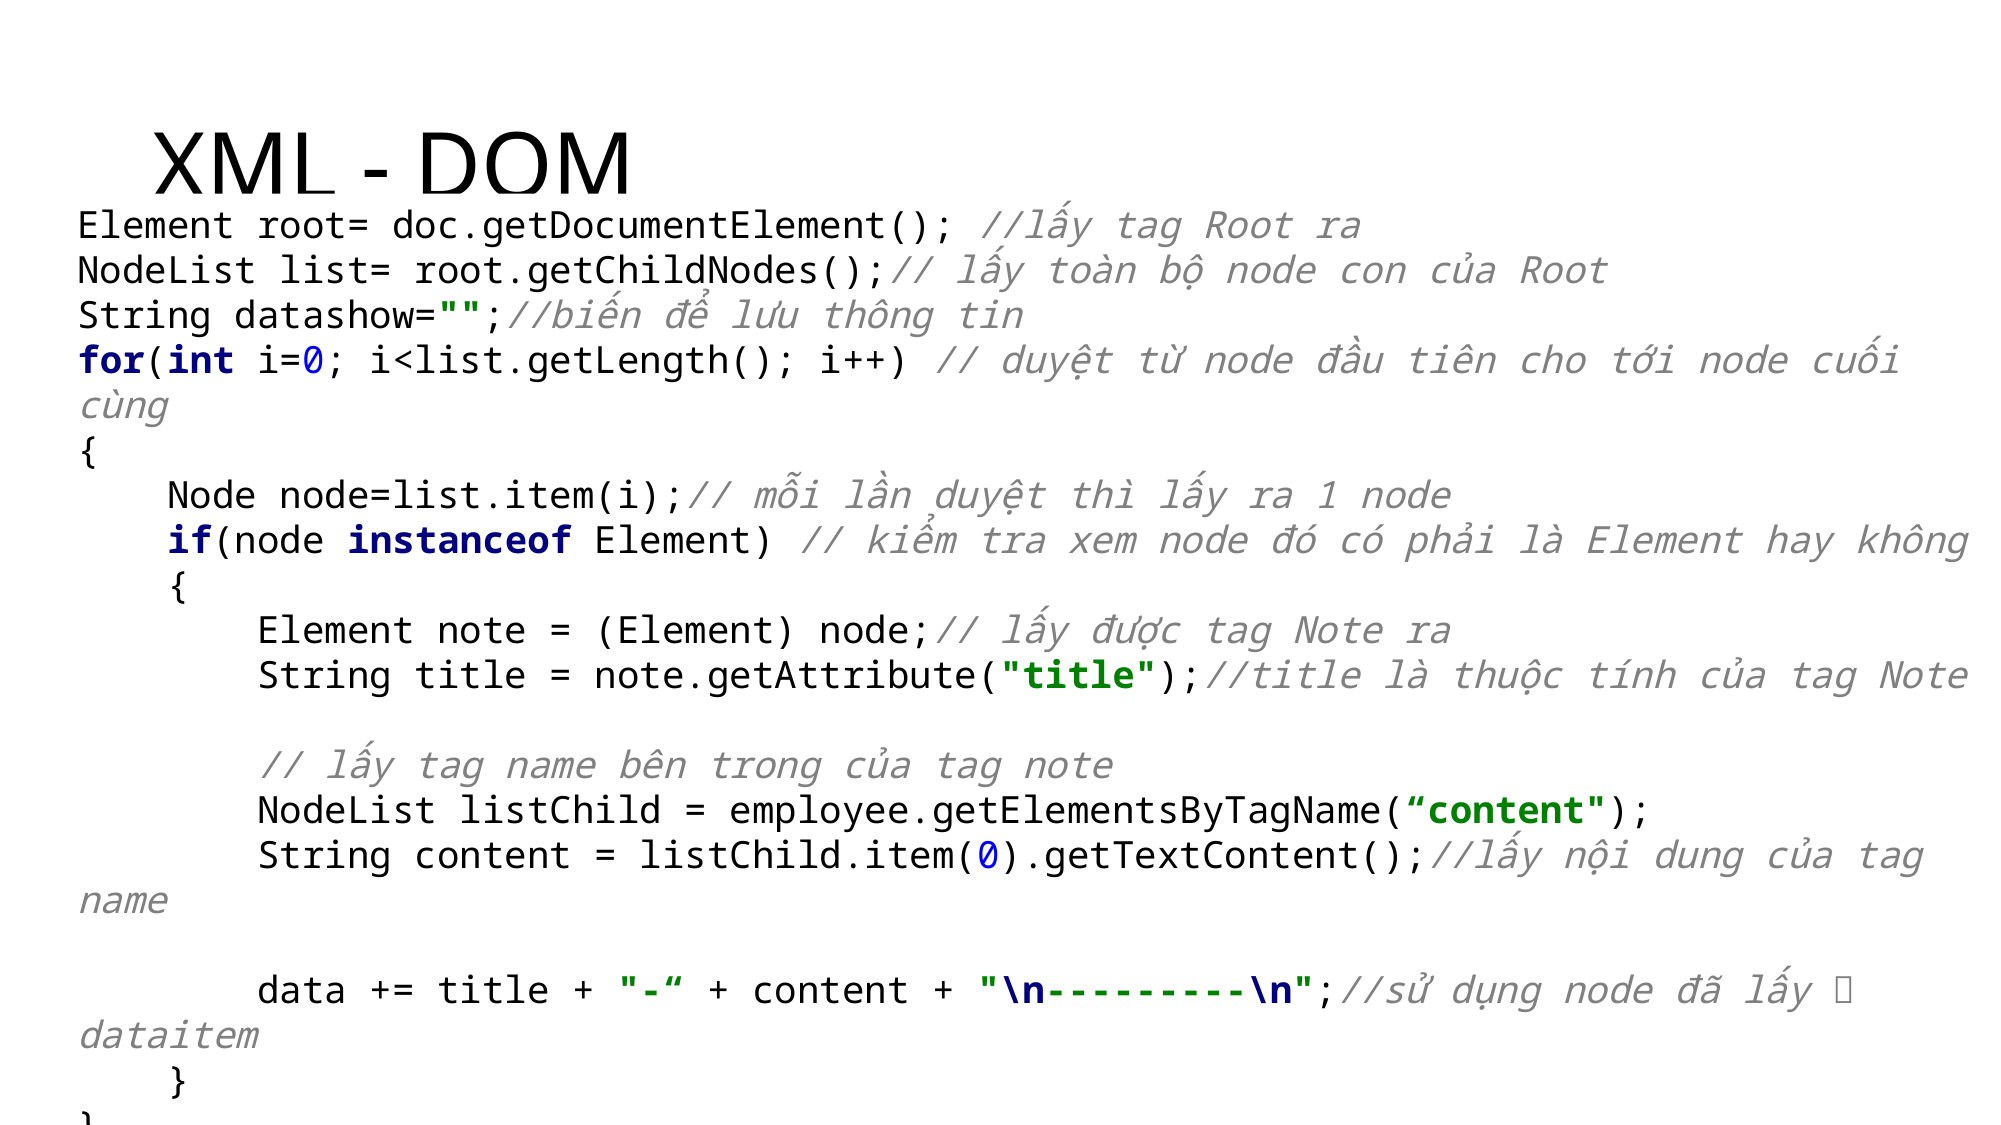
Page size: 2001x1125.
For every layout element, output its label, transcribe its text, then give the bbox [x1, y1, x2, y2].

text_box Element root= doc.getDocumentElement(); //lấy tag Root ra NodeList list= root.getChildNodes();// lấy toàn bộ node con của Root String datashow="";//biến để lưu thông tin for(int i=0; i<list.getLength(); i++) // duyệt từ node đầu tiên cho tới node cuối cùng { Node node=list.item(i);// mỗi lần duyệt thì lấy ra 1 node if(node instanceof Element) // kiểm tra xem node đó có phải là Element hay không { Element note = (Element) node;// lấy được tag Note ra String title = note.getAttribute("title");//title là thuộc tính của tag Note // lấy tag name bên trong của tag note NodeList listChild = employee.getElementsByTagName(“content"); String content = listChild.item(0).getTextContent();//lấy nội dung của tag name data += title + "-“ + content + "\n---------\n";//sử dụng node đã lấy  dataitem } } [62, 193, 1983, 1125]
title XML - DOM [137, 59, 1863, 193]
